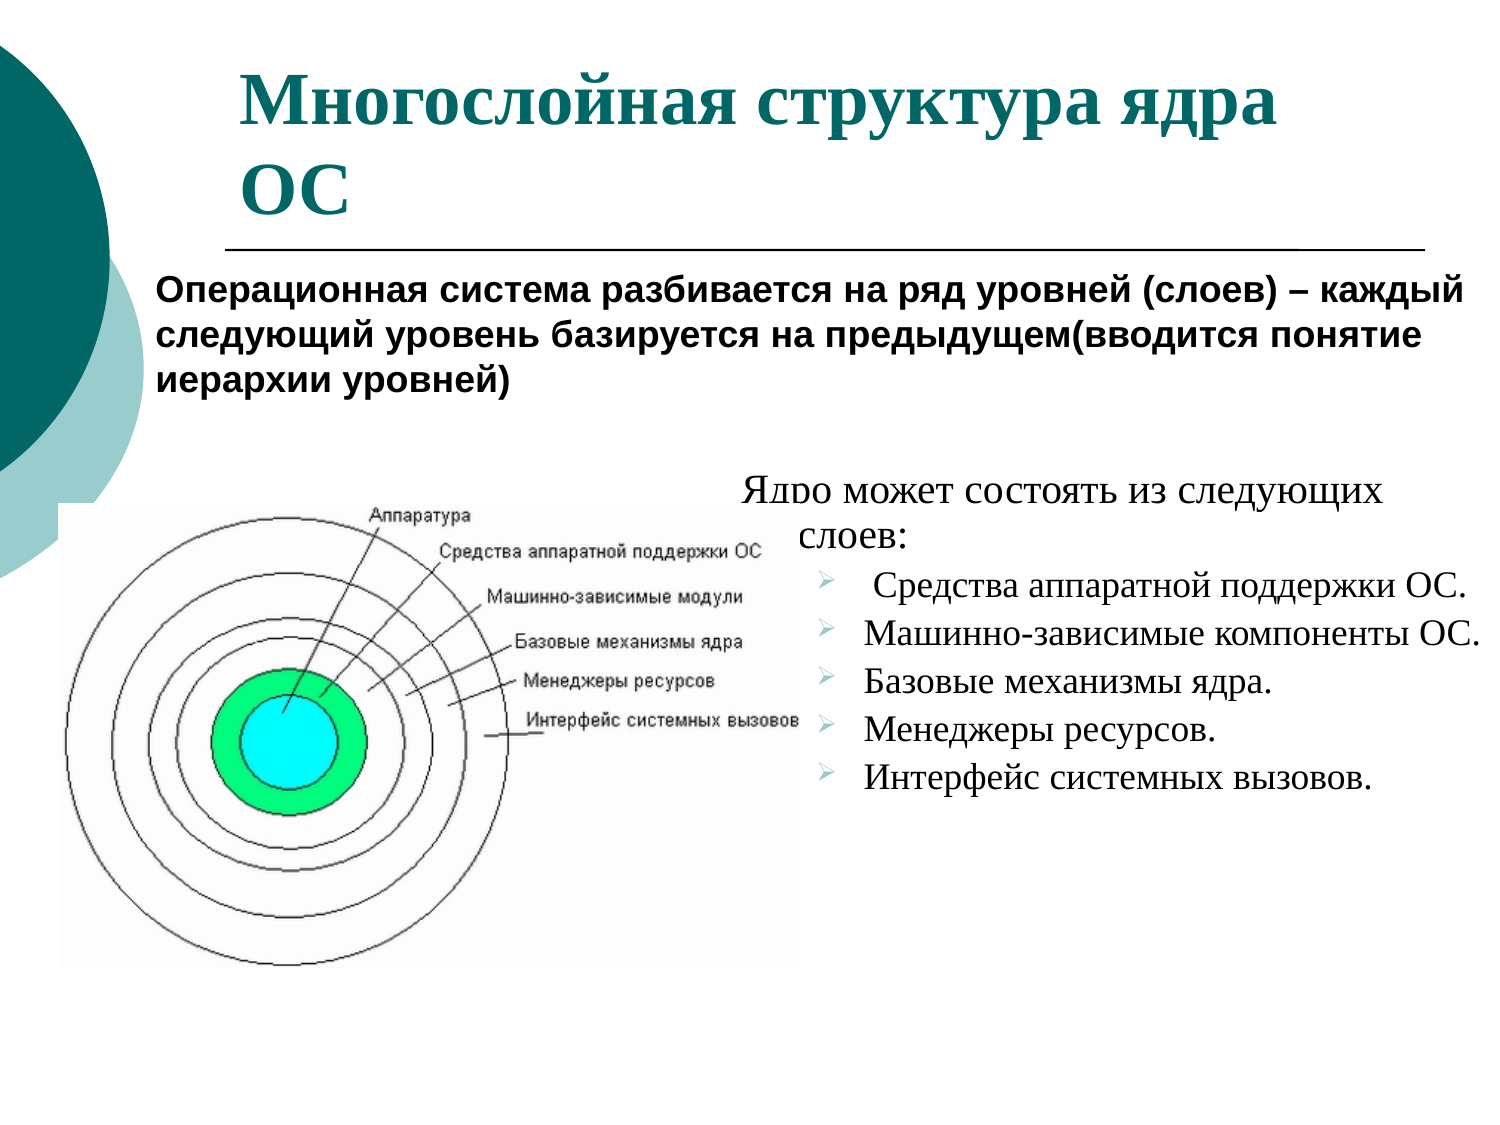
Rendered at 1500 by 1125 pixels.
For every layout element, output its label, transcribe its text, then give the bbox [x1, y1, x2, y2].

list Ядро может состоять из следующих слоев: Средства аппаратной поддержки ОС. Машинно-зависимые компоненты ОС. Базовые механизмы ядра. Менеджеры ресурсов. Интерфейс системных вызовов. [726, 408, 1500, 1087]
text_box Операционная система разбивается на ряд уровней (слоев) – каждый следующий уровень базируется на предыдущем(вводится понятие иерархии уровней) [140, 257, 1500, 408]
title Многослойная структура ядра ОС [224, 49, 1425, 238]
picture [58, 503, 800, 970]
